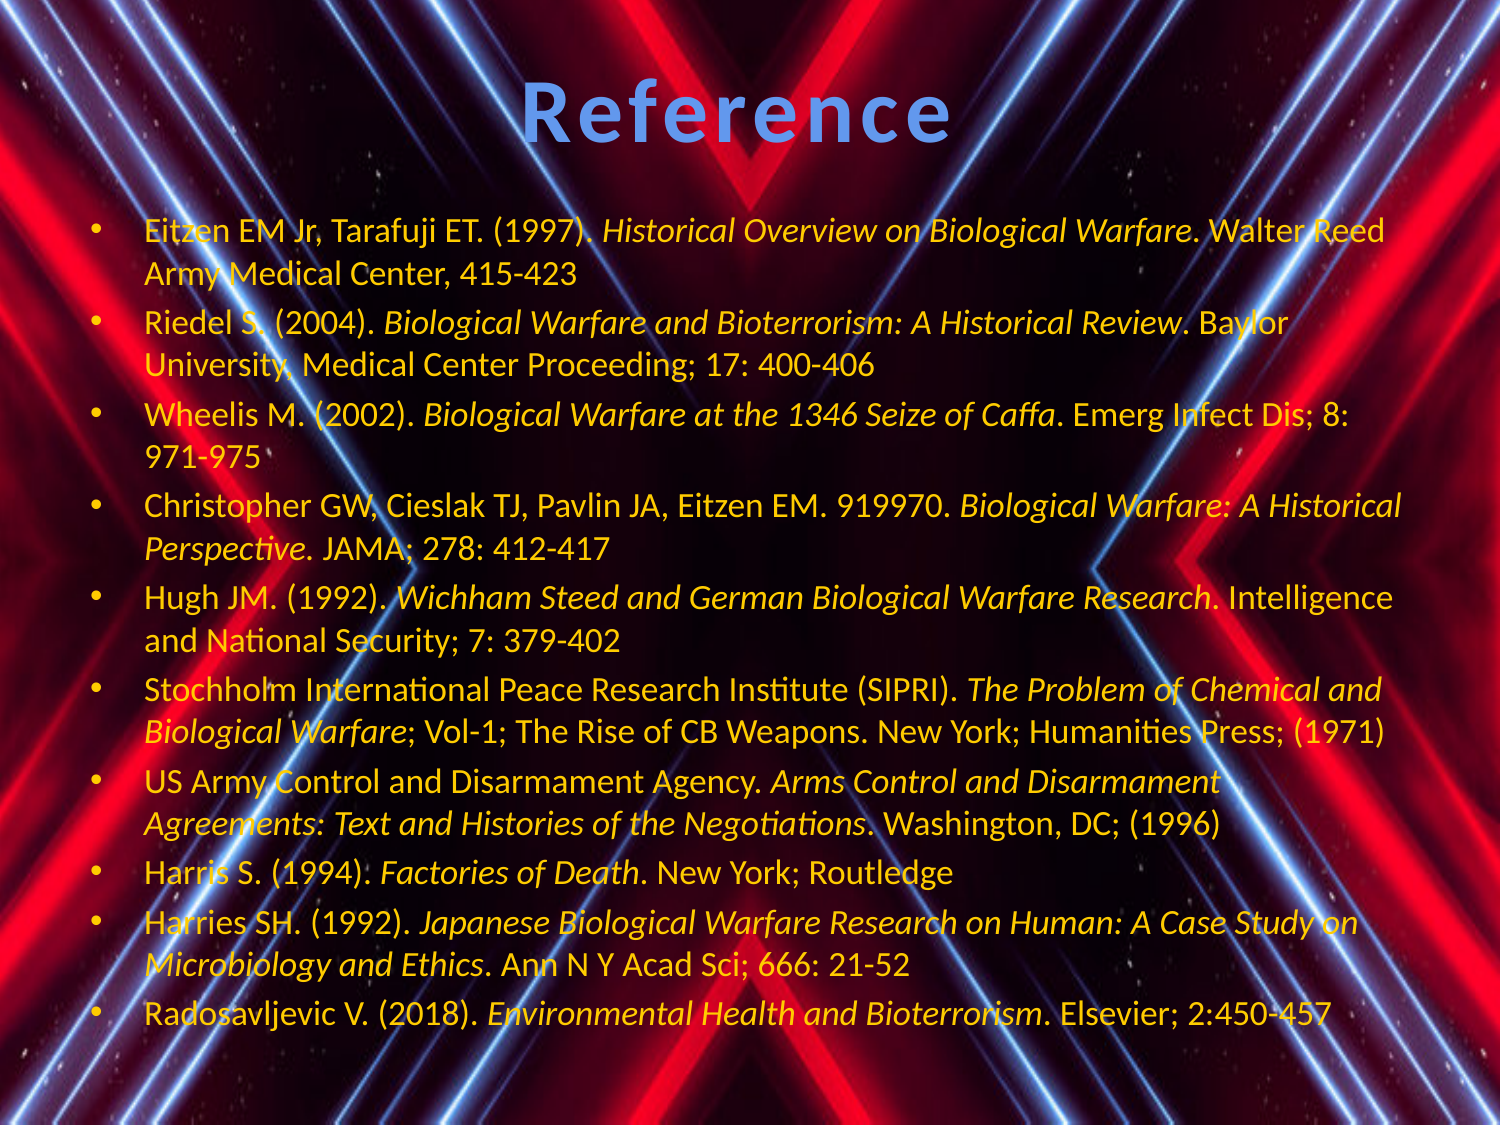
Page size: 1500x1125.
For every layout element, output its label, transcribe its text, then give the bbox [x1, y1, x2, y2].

list Eitzen EM Jr, Tarafuji ET. (1997). Historical Overview on Biological Warfare. Walter Reed Army Medical Center, 415-423 Riedel S. (2004). Biological Warfare and Bioterrorism: A Historical Review. Baylor University, Medical Center Proceeding; 17: 400-406 Wheelis M. (2002). Biological Warfare at the 1346 Seize of Caffa. Emerg Infect Dis; 8: 971-975 Christopher GW, Cieslak TJ, Pavlin JA, Eitzen EM. 919970. Biological Warfare: A Historical Perspective. JAMA; 278: 412-417 Hugh JM. (1992). Wichham Steed and German Biological Warfare Research. Intelligence and National Security; 7: 379-402 Stochholm International Peace Research Institute (SIPRI). The Problem of Chemical and Biological Warfare; Vol-1; The Rise of CB Weapons. New York; Humanities Press; (1971) US Army Control and Disarmament Agency. Arms Control and Disarmament Agreements: Text and Histories of the Negotiations. Washington, DC; (1996) Harris S. (1994). Factories of Death. New York; Routledge Harries SH. (1992). Japanese Biological Warfare Research on Human: A Case Study on Microbiology and Ethics. Ann N Y Acad Sci; 666: 21-52 Radosavljevic V. (2018). Environmental Health and Bioterrorism. Elsevier; 2:450-457 [75, 200, 1425, 1100]
picture [0, 0, 1500, 1125]
title Reference [75, 12, 1425, 200]
